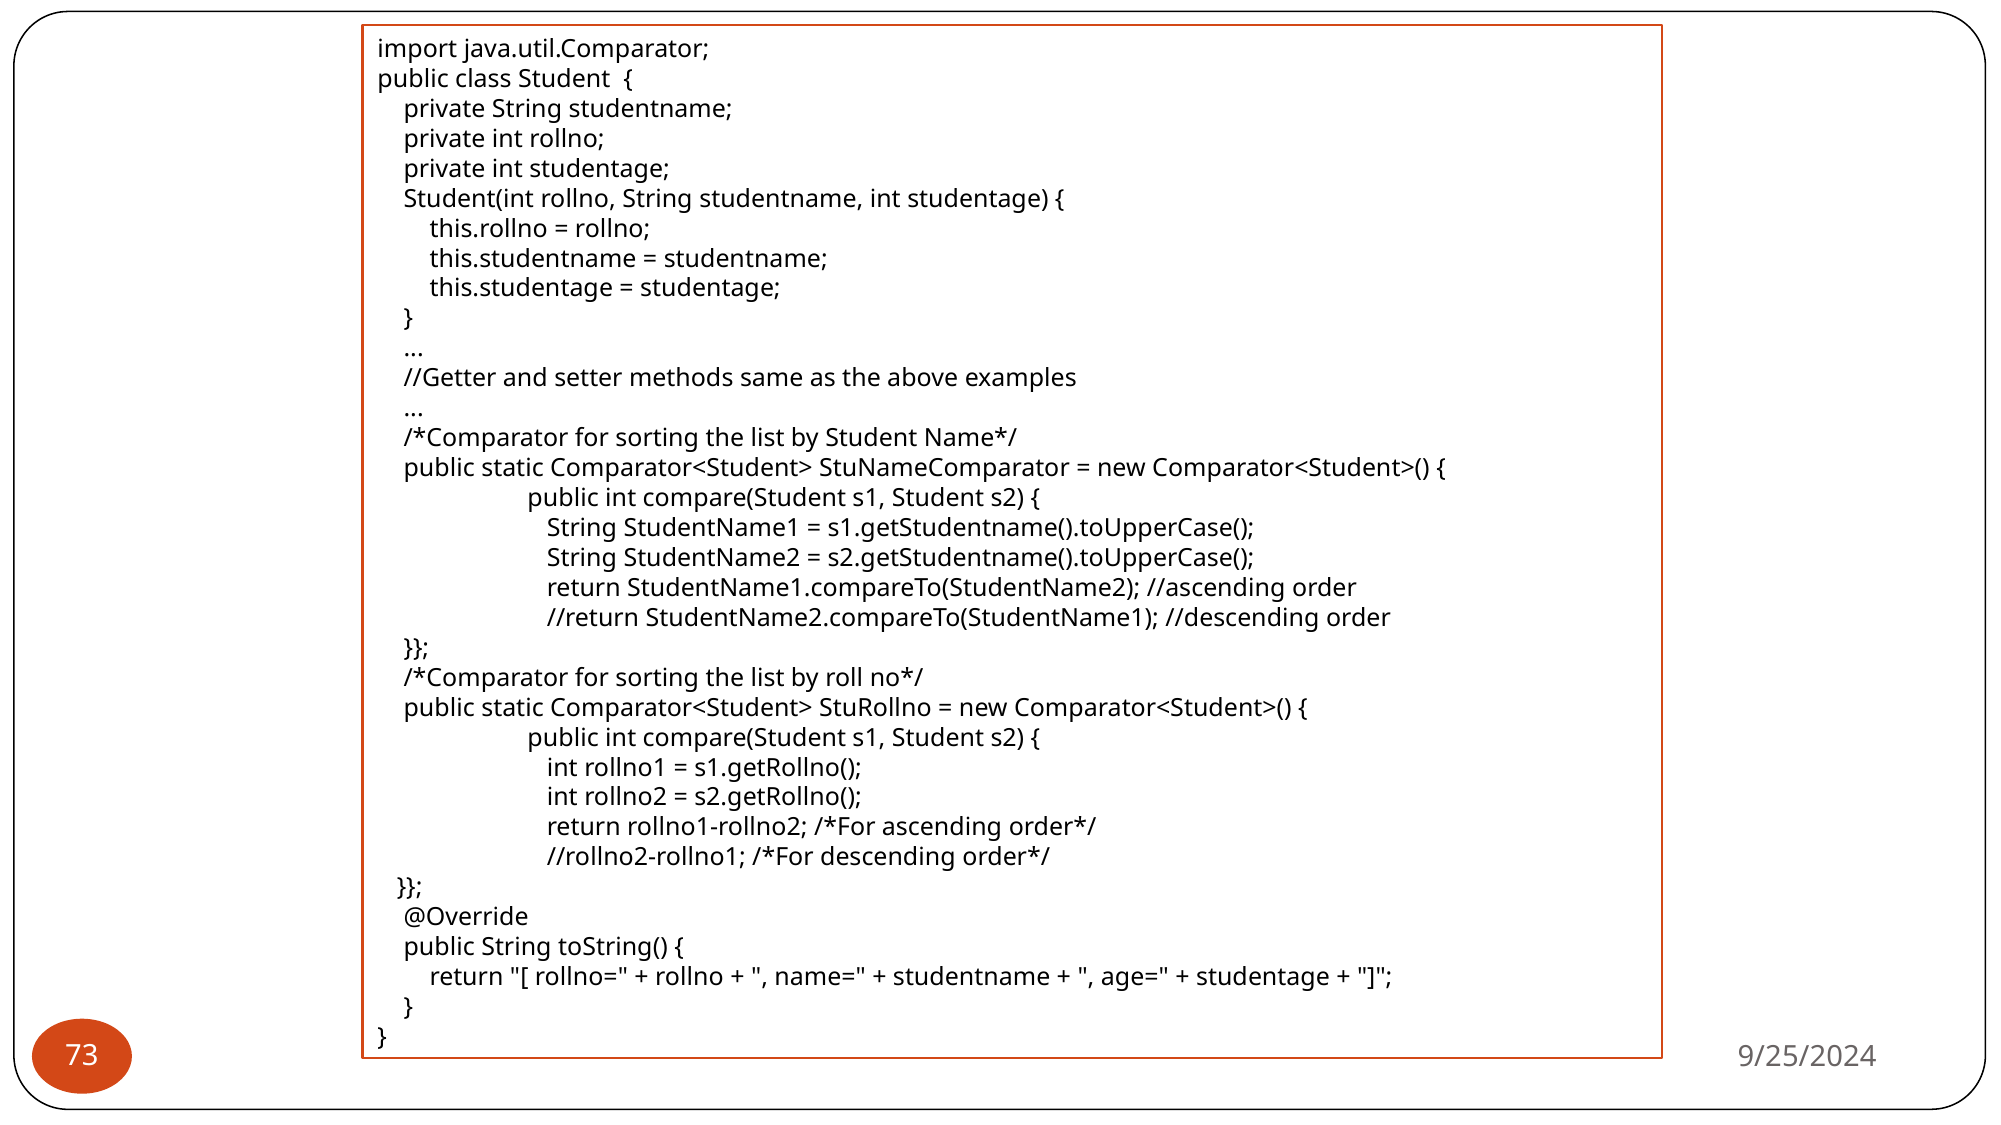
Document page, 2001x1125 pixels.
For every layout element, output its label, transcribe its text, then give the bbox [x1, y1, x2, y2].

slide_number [1350, 1015, 1892, 1094]
slide_number ‹#› [31, 1018, 132, 1094]
text_box import java.util.Comparator; public class Student { private String studentname; private int rollno; private int studentage; Student(int rollno, String studentname, int studentage) { this.rollno = rollno; this.studentname = studentname; this.studentage = studentage; } ... //Getter and setter methods same as the above examples ... /*Comparator for sorting the list by Student Name*/ public static Comparator<Student> StuNameComparator = new Comparator<Student>() { public int compare(Student s1, Student s2) { String StudentName1 = s1.getStudentname().toUpperCase(); String StudentName2 = s2.getStudentname().toUpperCase(); return StudentName1.compareTo(StudentName2); //ascending order //return StudentName2.compareTo(StudentName1); //descending order }}; /*Comparator for sorting the list by roll no*/ public static Comparator<Student> StuRollno = new Comparator<Student>() { public int compare(Student s1, Student s2) { int rollno1 = s1.getRollno(); int rollno2 = s2.getRollno(); return rollno1-rollno2; /*For ascending order*/ //rollno2-rollno1; /*For descending order*/ }}; @Override public String toString() { return "[ rollno=" + rollno + ", name=" + studentname + ", age=" + studentage + "]"; } } [362, 24, 1663, 1058]
